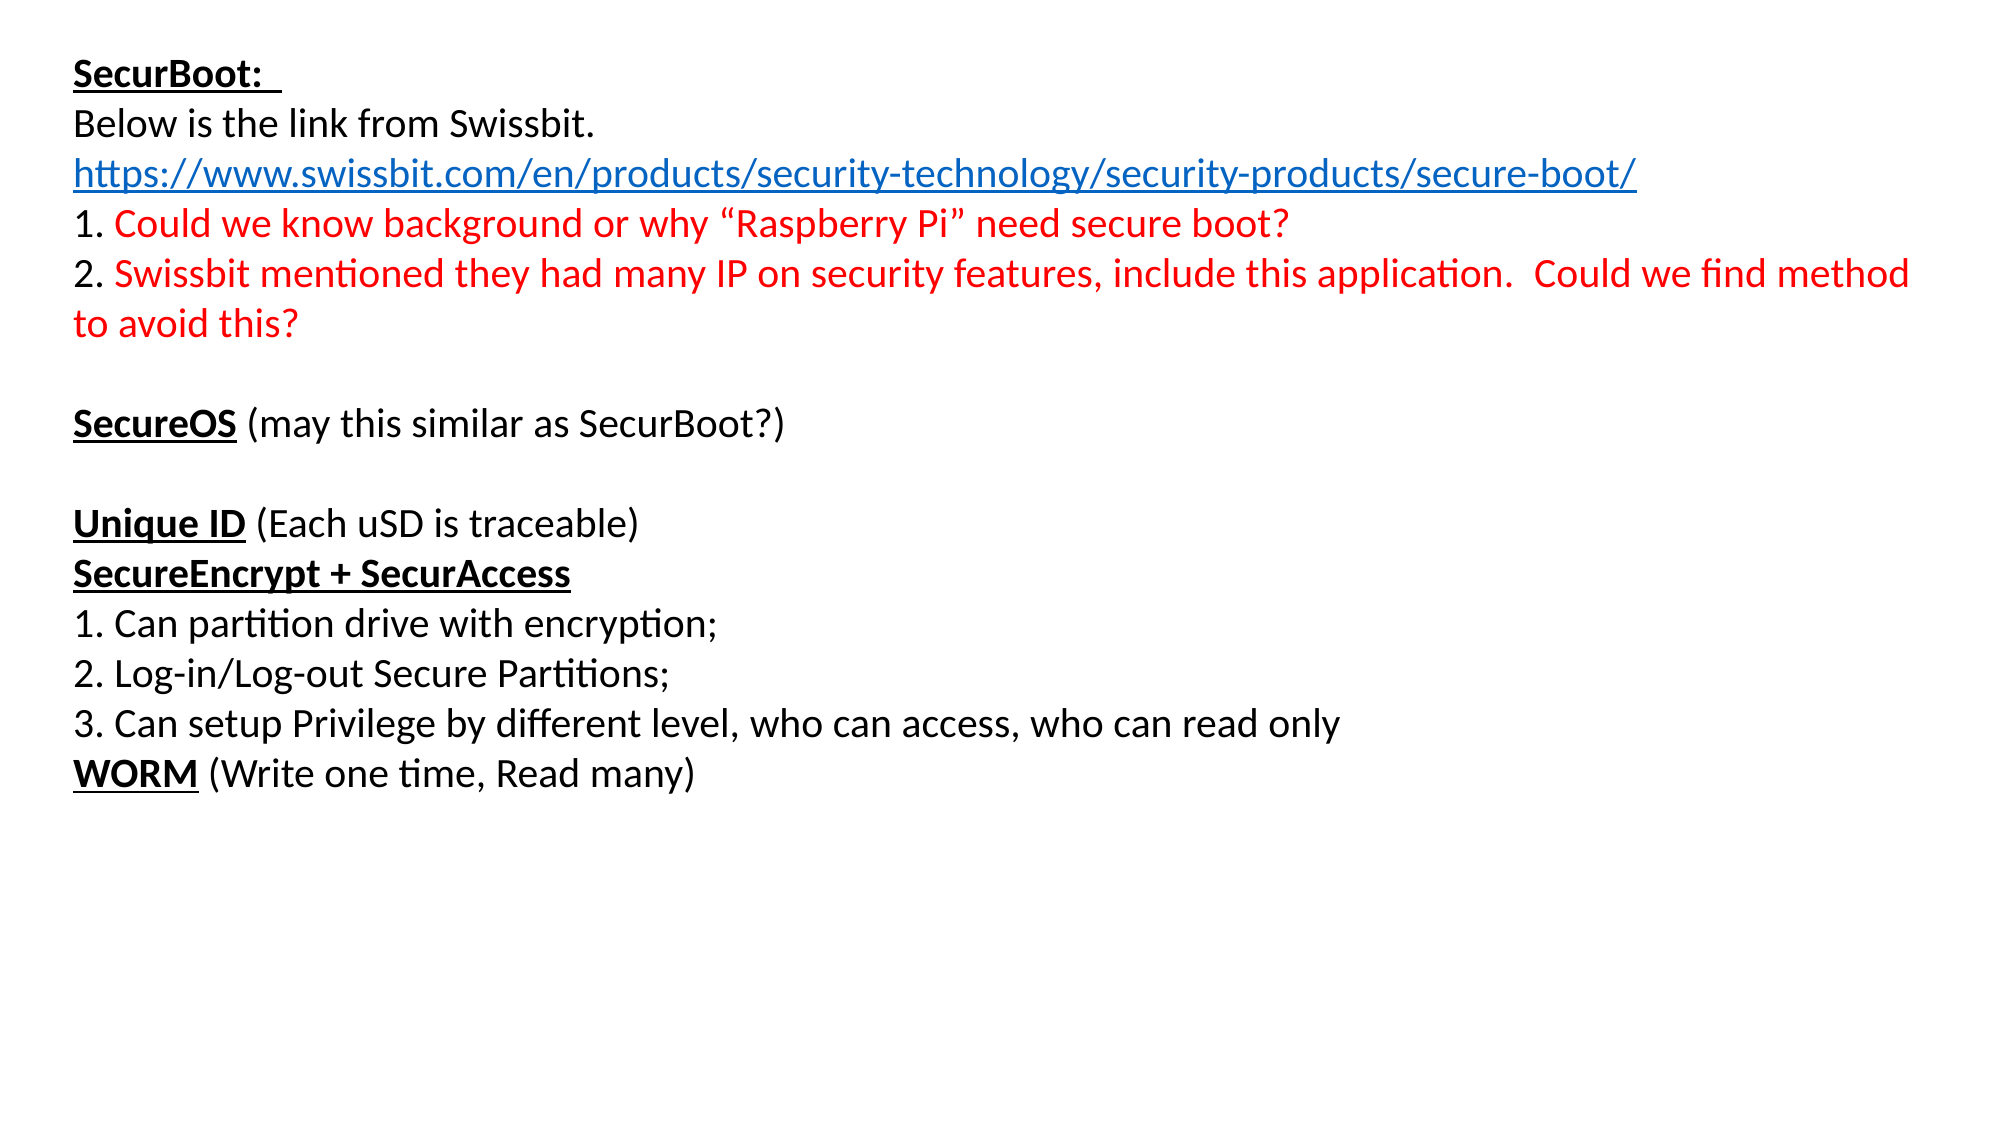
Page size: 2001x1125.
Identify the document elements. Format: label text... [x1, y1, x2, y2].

text_box SecurBoot: Below is the link from Swissbit. https://www.swissbit.com/en/products/security-technology/security-products/secure-boot/ 1. Could we know background or why “Raspberry Pi” need secure boot? 2. Swissbit mentioned they had many IP on security features, include this application. Could we find method to avoid this? SecureOS (may this similar as SecurBoot?) Unique ID (Each uSD is traceable) SecureEncrypt + SecurAccess 1. Can partition drive with encryption; 2. Log-in/Log-out Secure Partitions; 3. Can setup Privilege by different level, who can access, who can read only WORM (Write one time, Read many) [58, 38, 1962, 804]
